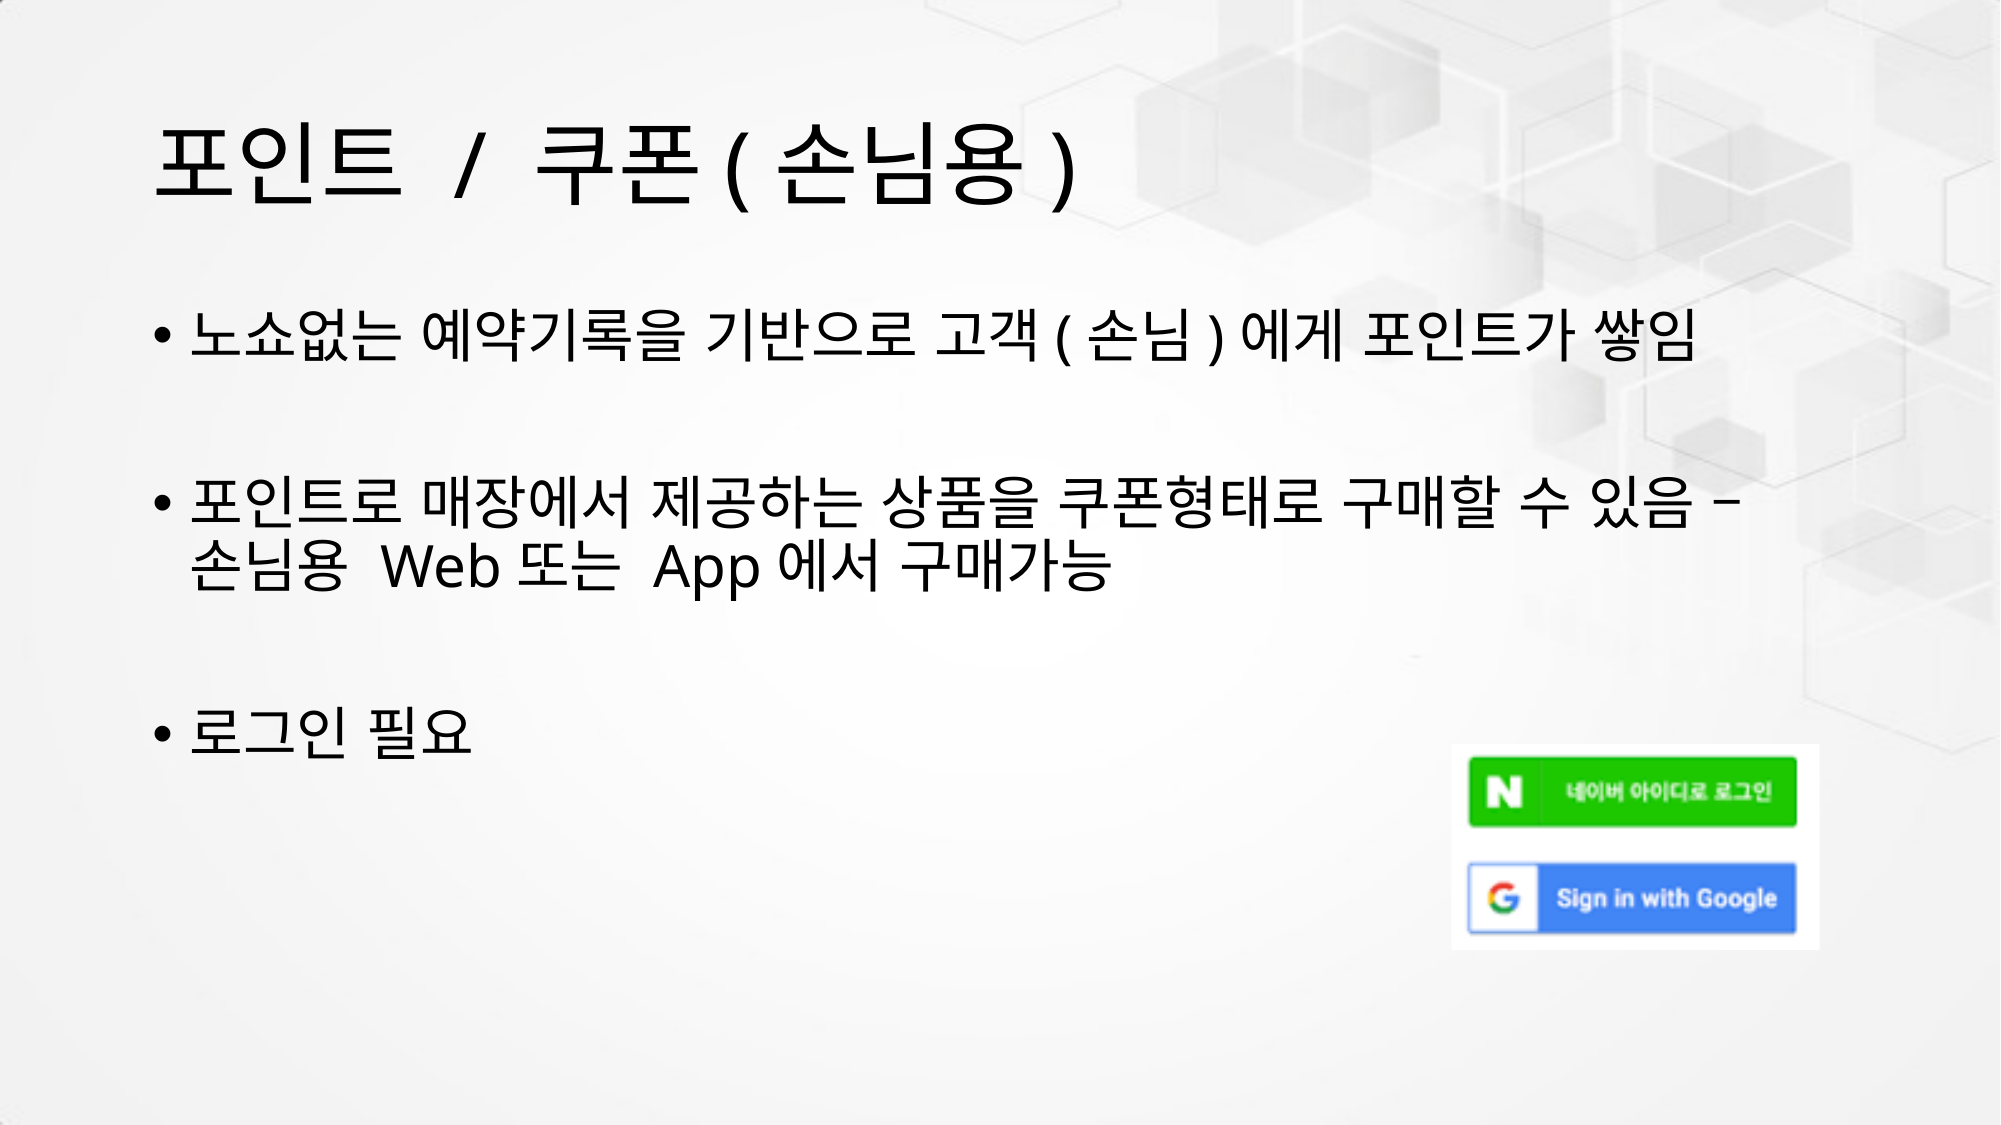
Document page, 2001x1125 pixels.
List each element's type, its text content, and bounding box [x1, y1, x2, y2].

list 노쇼없는 예약기록을 기반으로 고객(손님)에게 포인트가 쌓임 포인트로 매장에서 제공하는 상품을 쿠폰형태로 구매할 수 있음 – 손님용 Web또는 App에서 구매가능 로그인 필요 [137, 299, 1863, 1014]
title 포인트 / 쿠폰(손님용) [137, 59, 1863, 278]
picture [0, 0, 2001, 1125]
